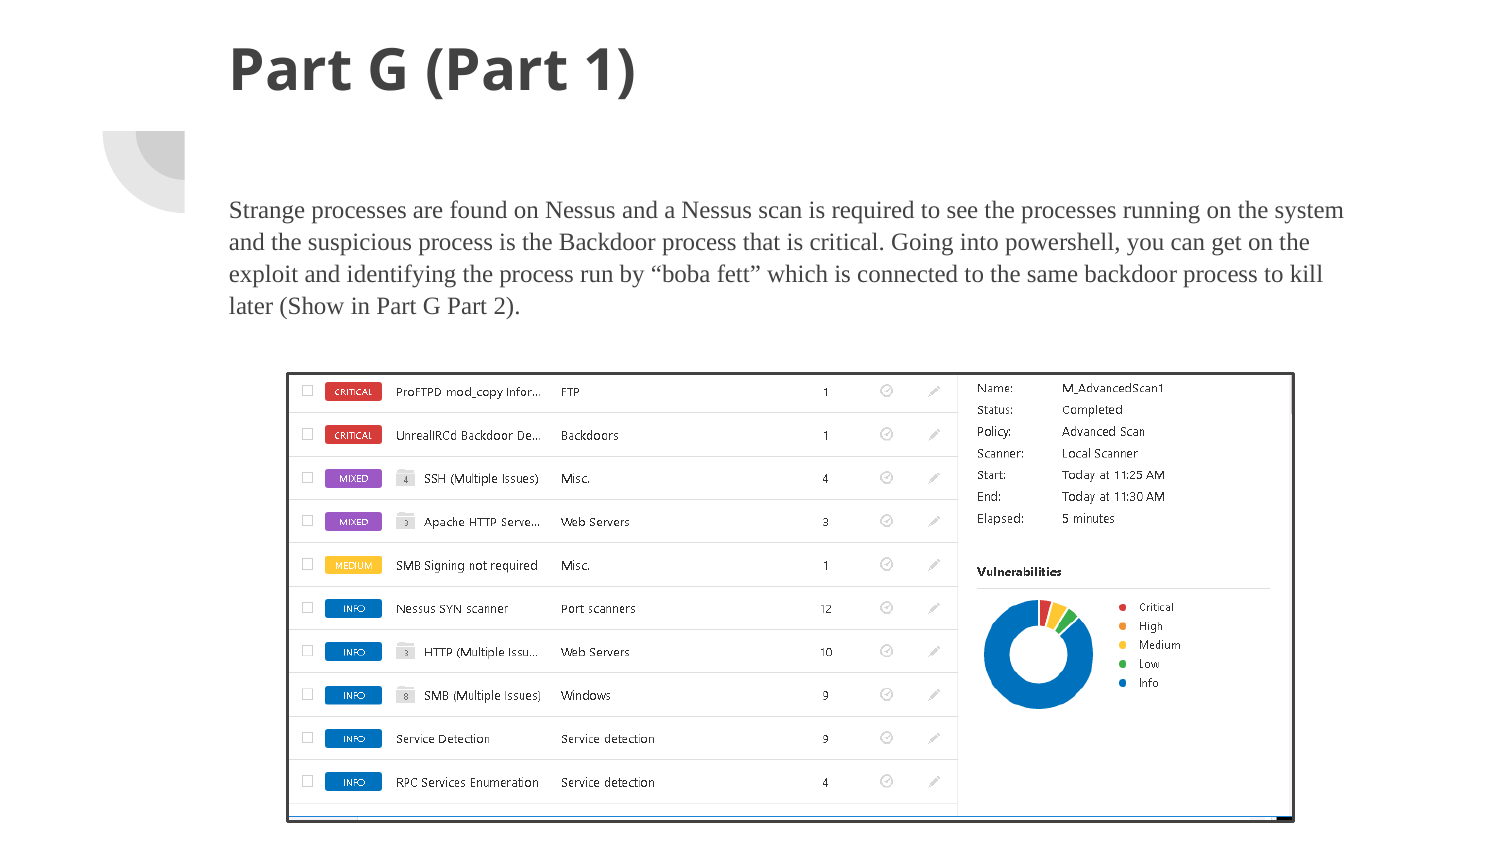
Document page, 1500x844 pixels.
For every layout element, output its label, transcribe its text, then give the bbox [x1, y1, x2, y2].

title Part G (Part 1) [213, 13, 1368, 177]
list Strange processes are found on Nessus and a Nessus scan is required to see the processes running on the system and the suspicious process is the Backdoor process that is critical. Going into powershell, you can get on the exploit and identifying the process run by “boba fett” which is connected to the same backdoor process to kill later (Show in Part G Part 2). [213, 177, 1368, 595]
picture [288, 374, 1293, 820]
